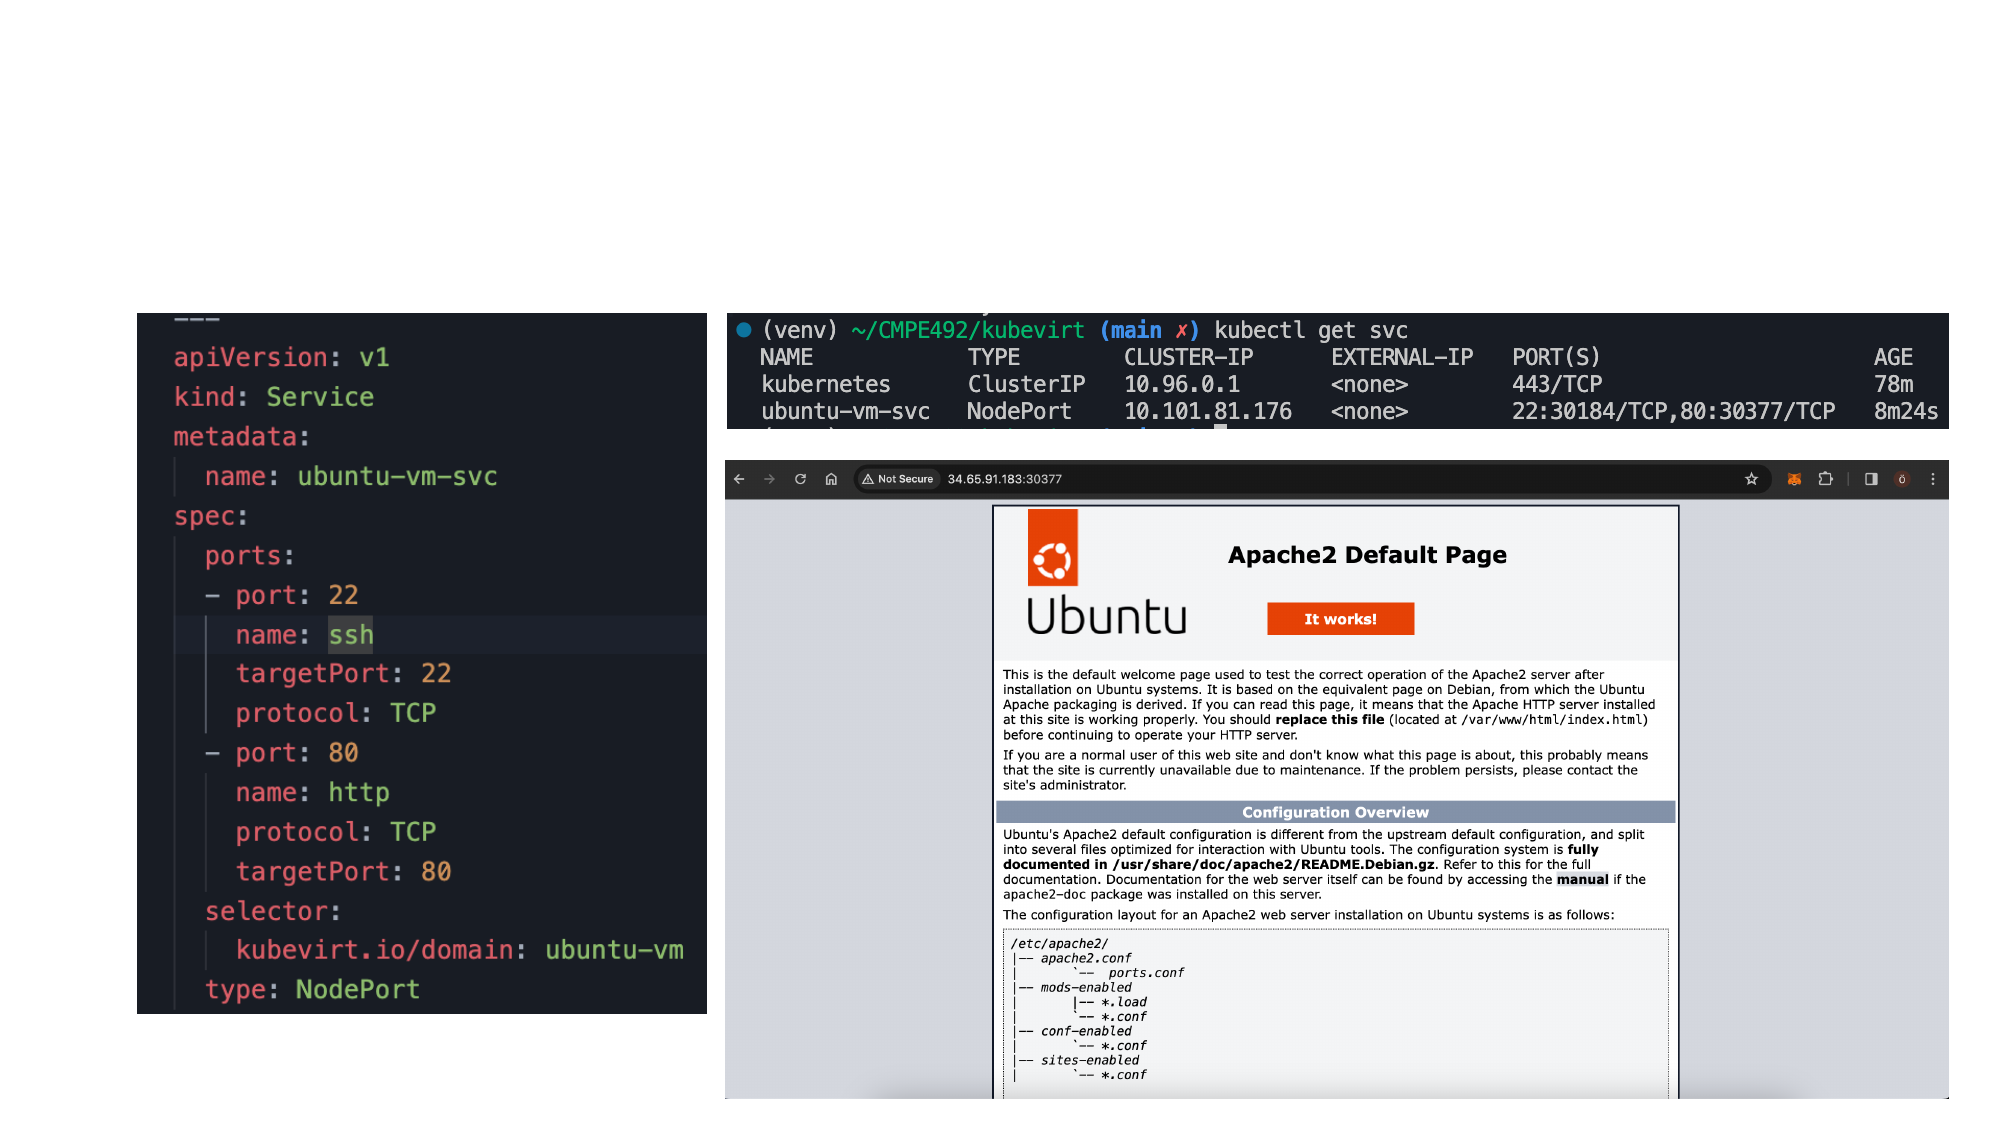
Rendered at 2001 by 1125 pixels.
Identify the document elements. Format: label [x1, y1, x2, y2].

picture [726, 312, 1949, 430]
picture [724, 459, 1950, 1099]
list [136, 312, 707, 1014]
